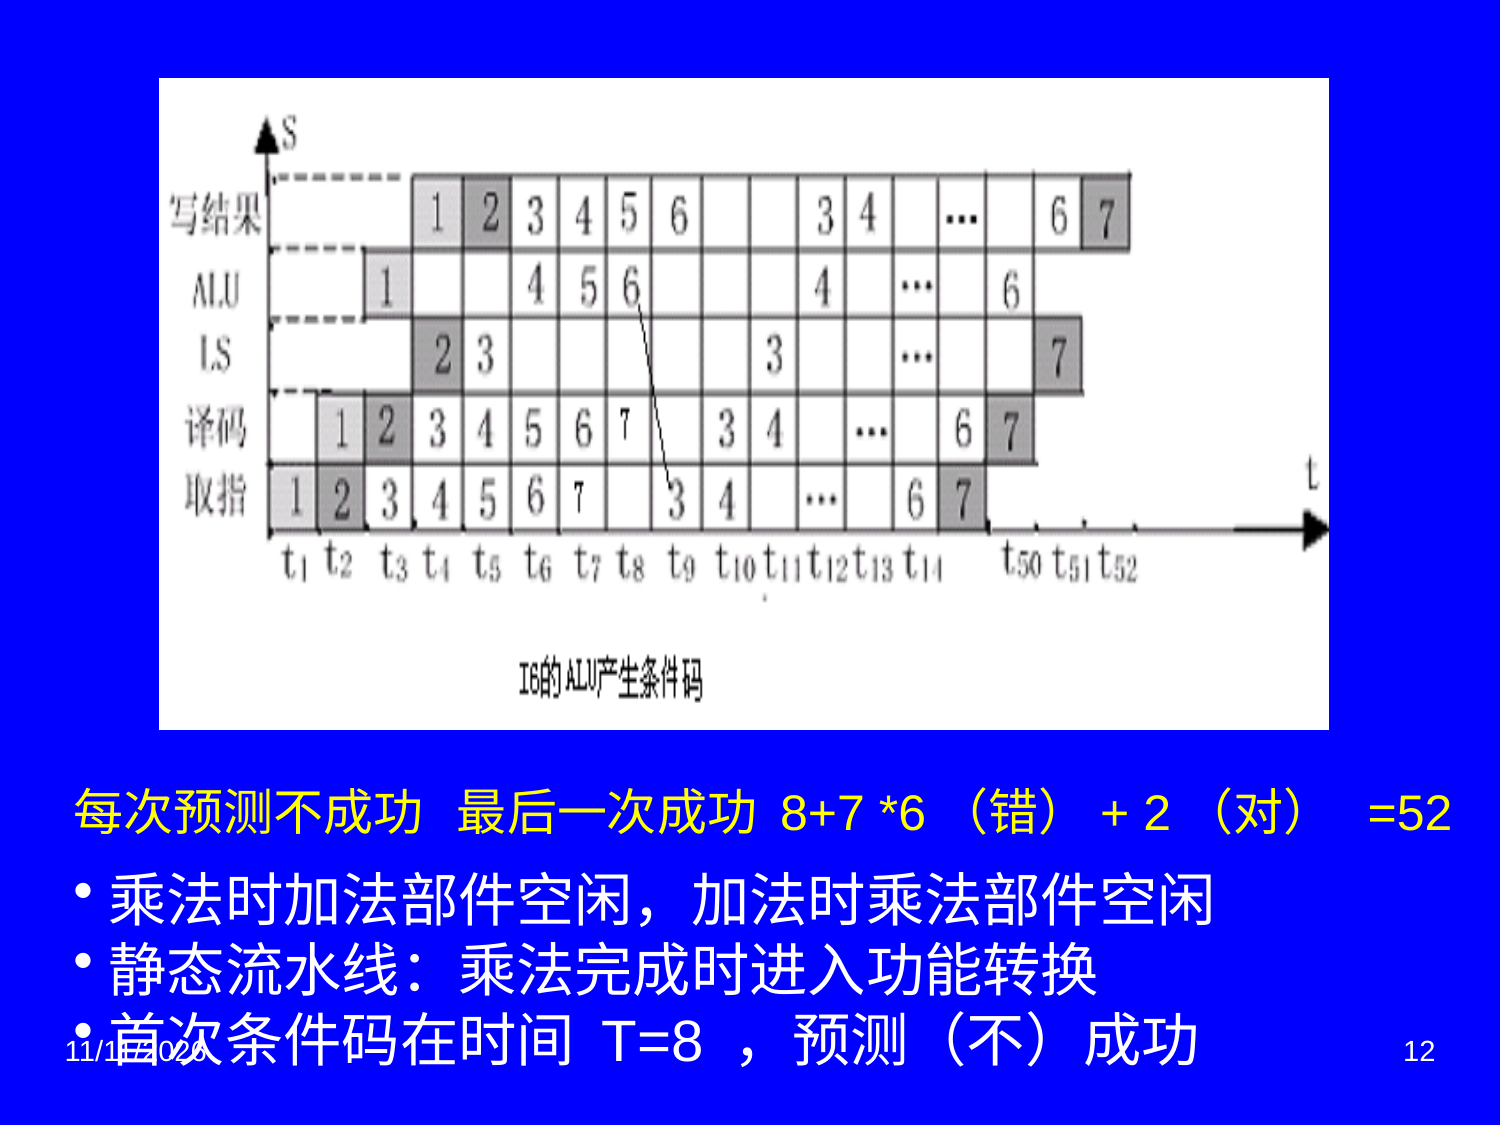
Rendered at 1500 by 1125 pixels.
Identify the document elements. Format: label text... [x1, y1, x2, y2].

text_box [159, 77, 1329, 730]
text_box 乘法时加法部件空闲，加法时乘法部件空闲 静态流水线：乘法完成时进入功能转换 首次条件码在时间 T=8 ，预测（不）成功 [58, 855, 1418, 1081]
text_box 每次预测不成功 最后一次成功 8+7 *6（错）+ 2（对） =52 [58, 773, 1500, 969]
slide_number 12 [1074, 1024, 1451, 1103]
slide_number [49, 1024, 426, 1103]
